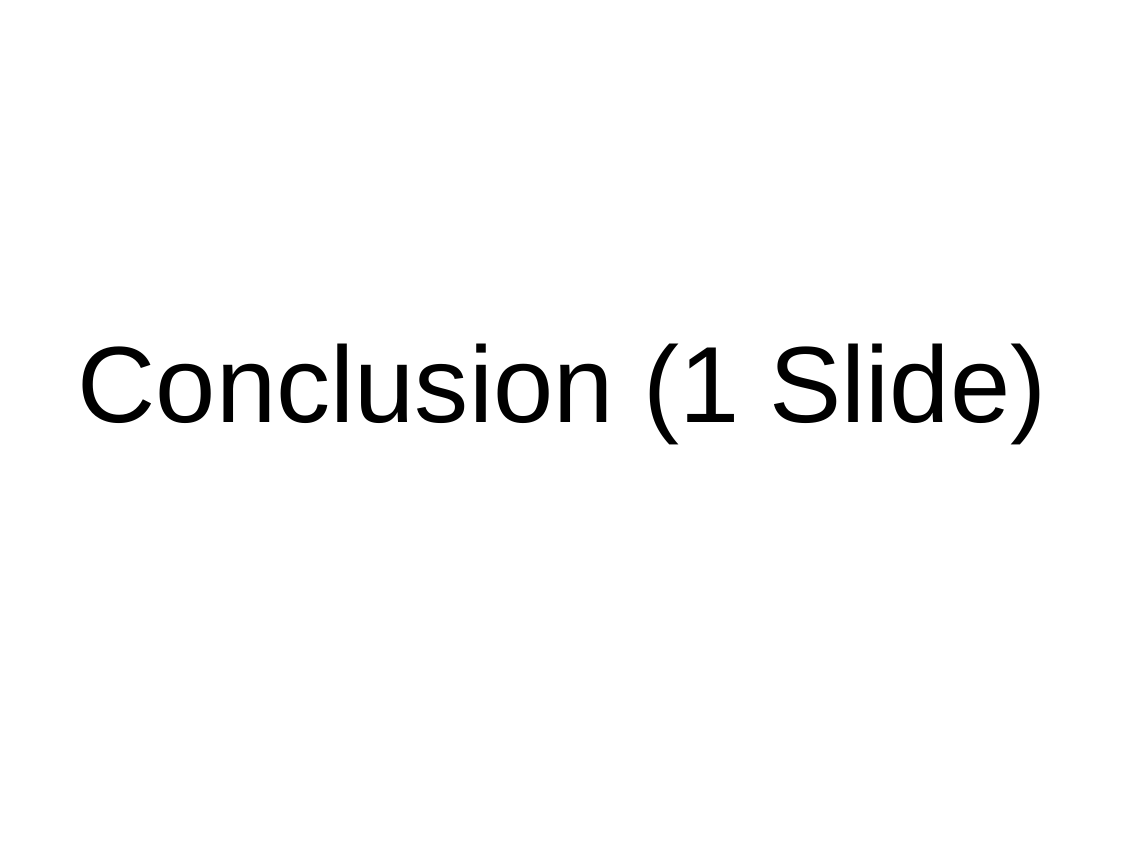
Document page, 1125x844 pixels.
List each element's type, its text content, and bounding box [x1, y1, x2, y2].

title Conclusion (1 Slide) [0, 122, 1125, 459]
